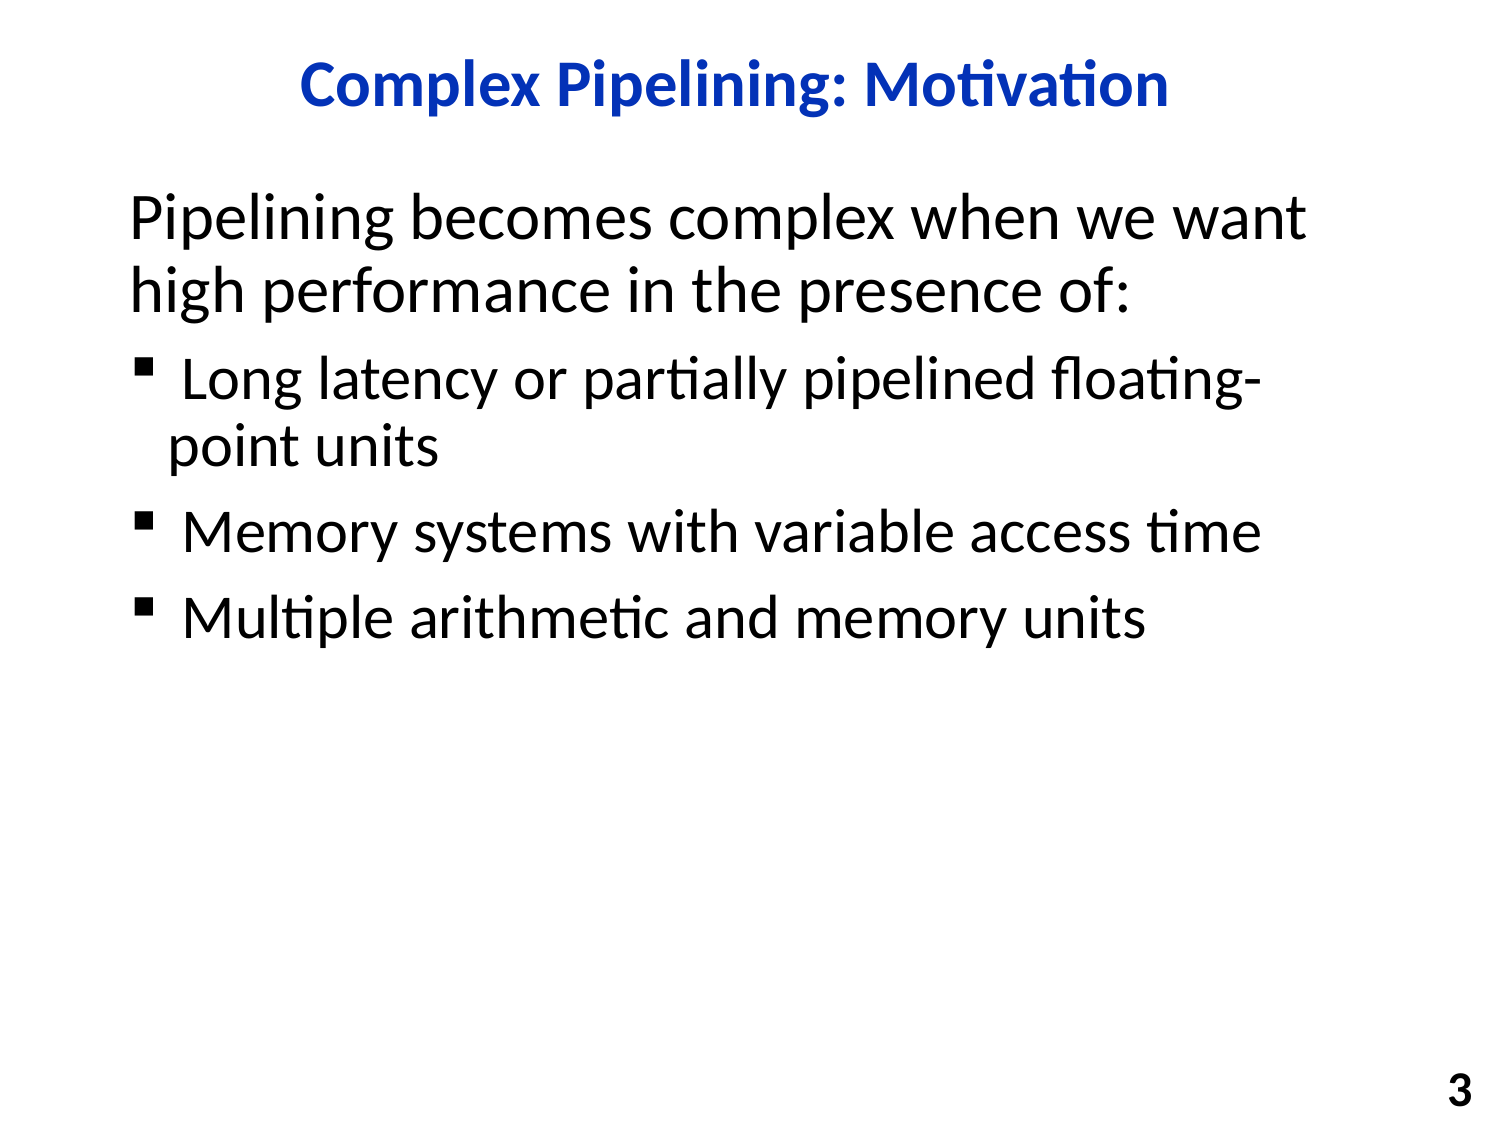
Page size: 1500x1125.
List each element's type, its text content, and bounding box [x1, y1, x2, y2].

title Complex Pipelining: Motivation [137, 24, 1335, 147]
list Pipelining becomes complex when we want high performance in the presence of: Long latency or partially pipelined floating-point units Memory systems with variable access time Multiple arithmetic and memory units [114, 174, 1376, 1005]
slide_number 3 [1174, 1062, 1488, 1111]
